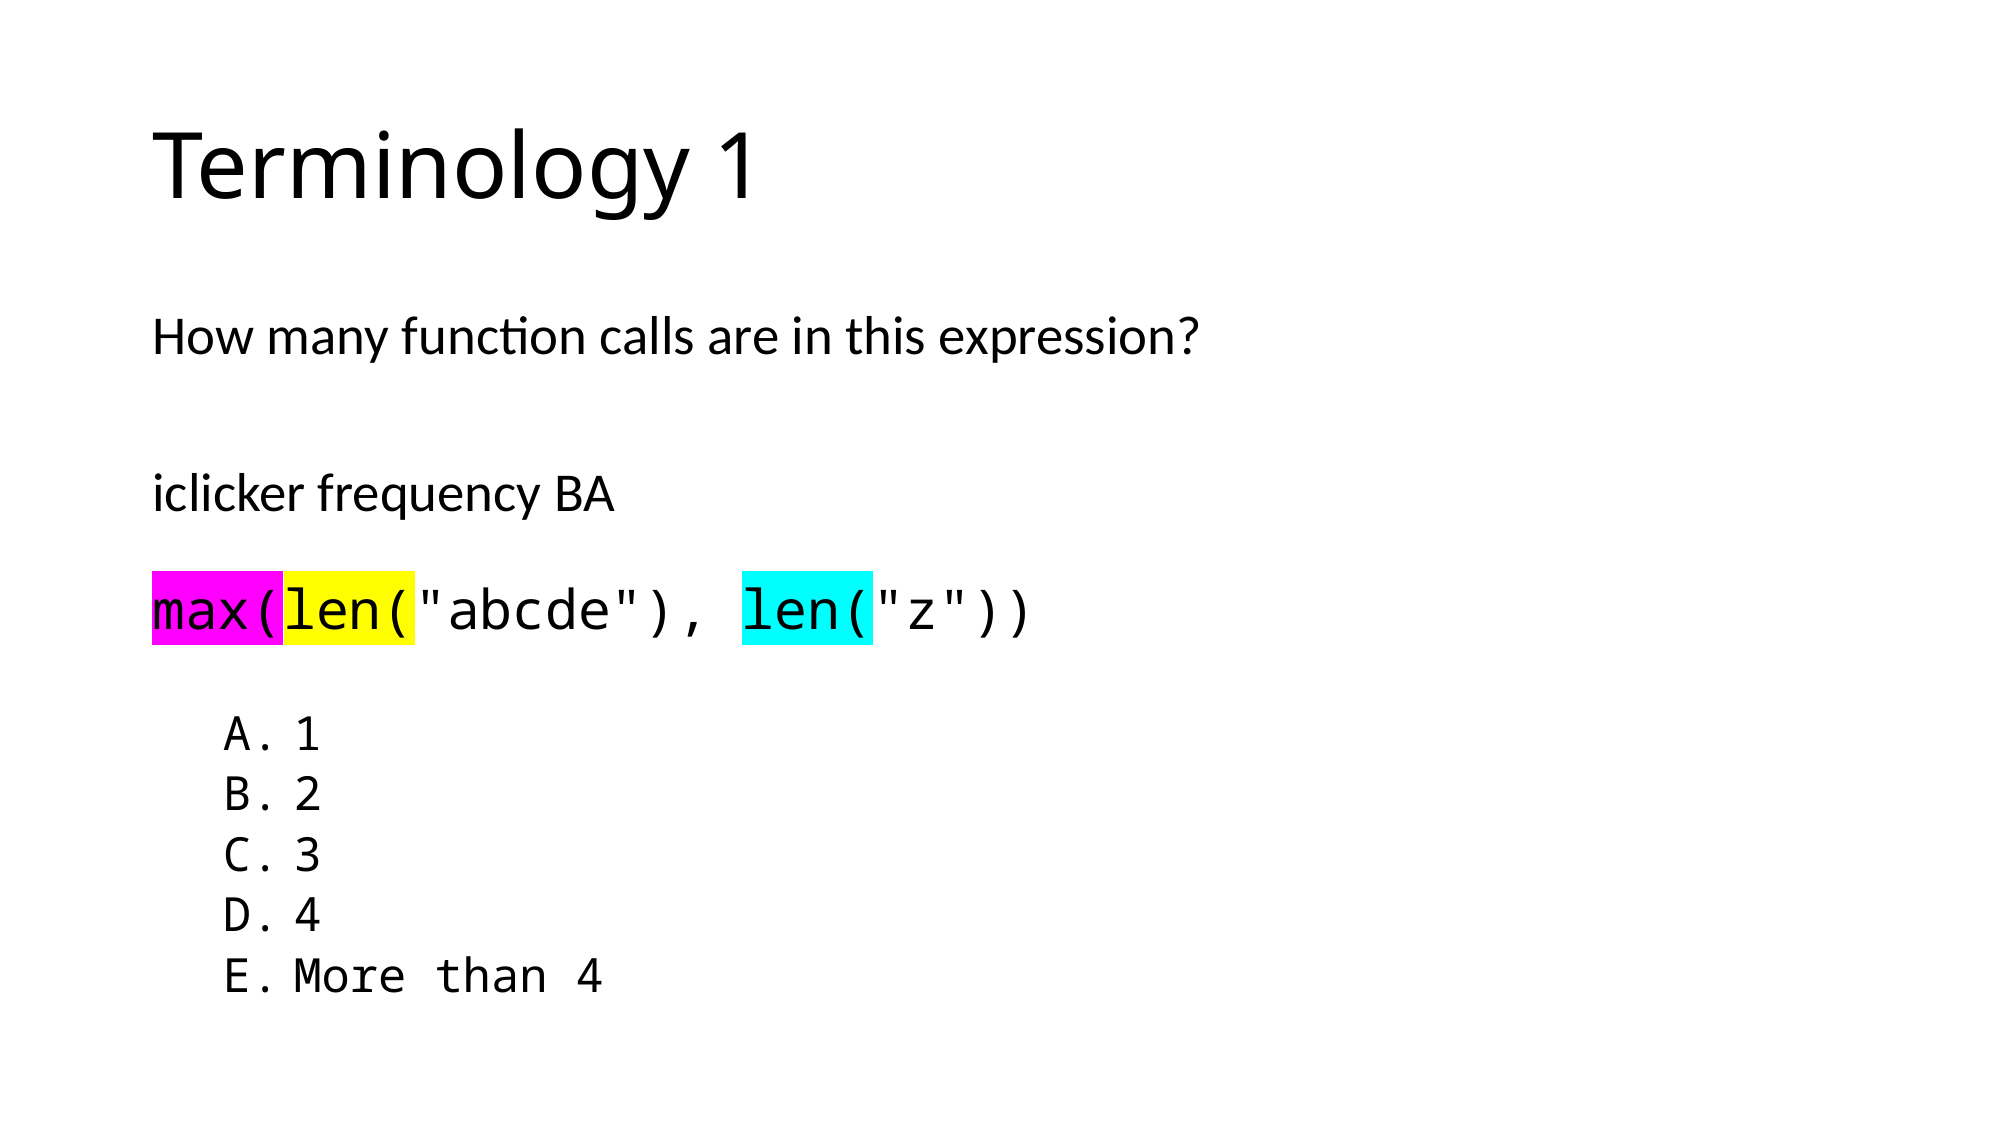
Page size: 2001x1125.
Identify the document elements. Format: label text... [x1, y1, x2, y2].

list How many function calls are in this expression? iclicker frequency BA max(len("abcde"), len("z")) 1 2 3 4 More than 4 [137, 299, 1863, 1014]
title Terminology 1 [137, 59, 1863, 278]
